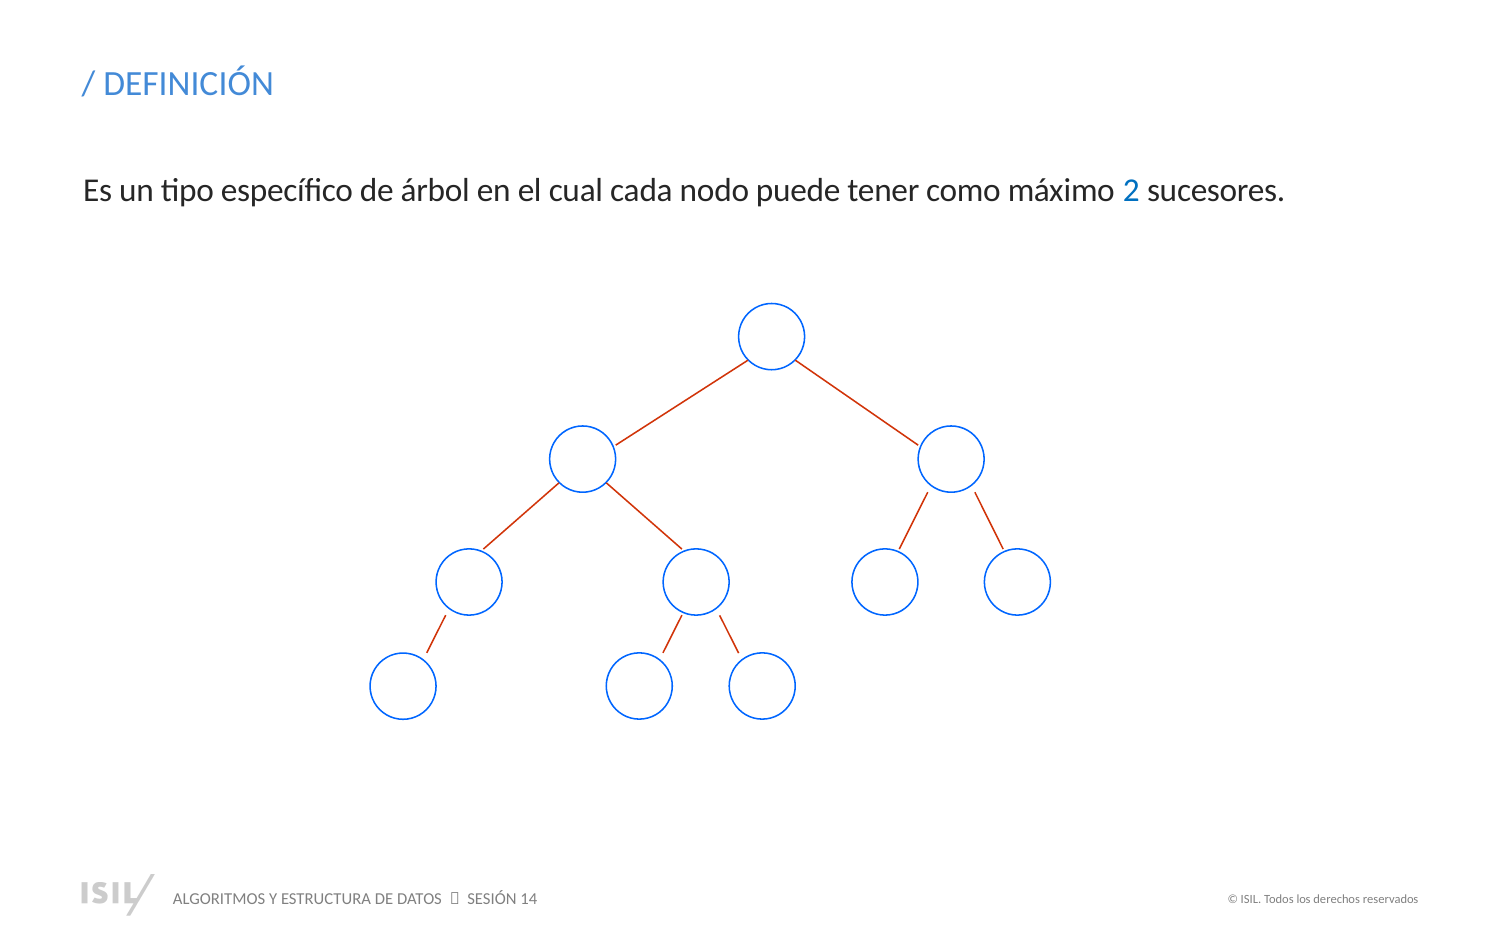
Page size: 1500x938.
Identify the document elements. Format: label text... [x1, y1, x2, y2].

text_box / DEFINICIÓN [66, 52, 1249, 110]
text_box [369, 303, 1051, 720]
text_box Es un tipo específico de árbol en el cual cada nodo puede tener como máximo 2 sucesores. [81, 148, 1329, 209]
